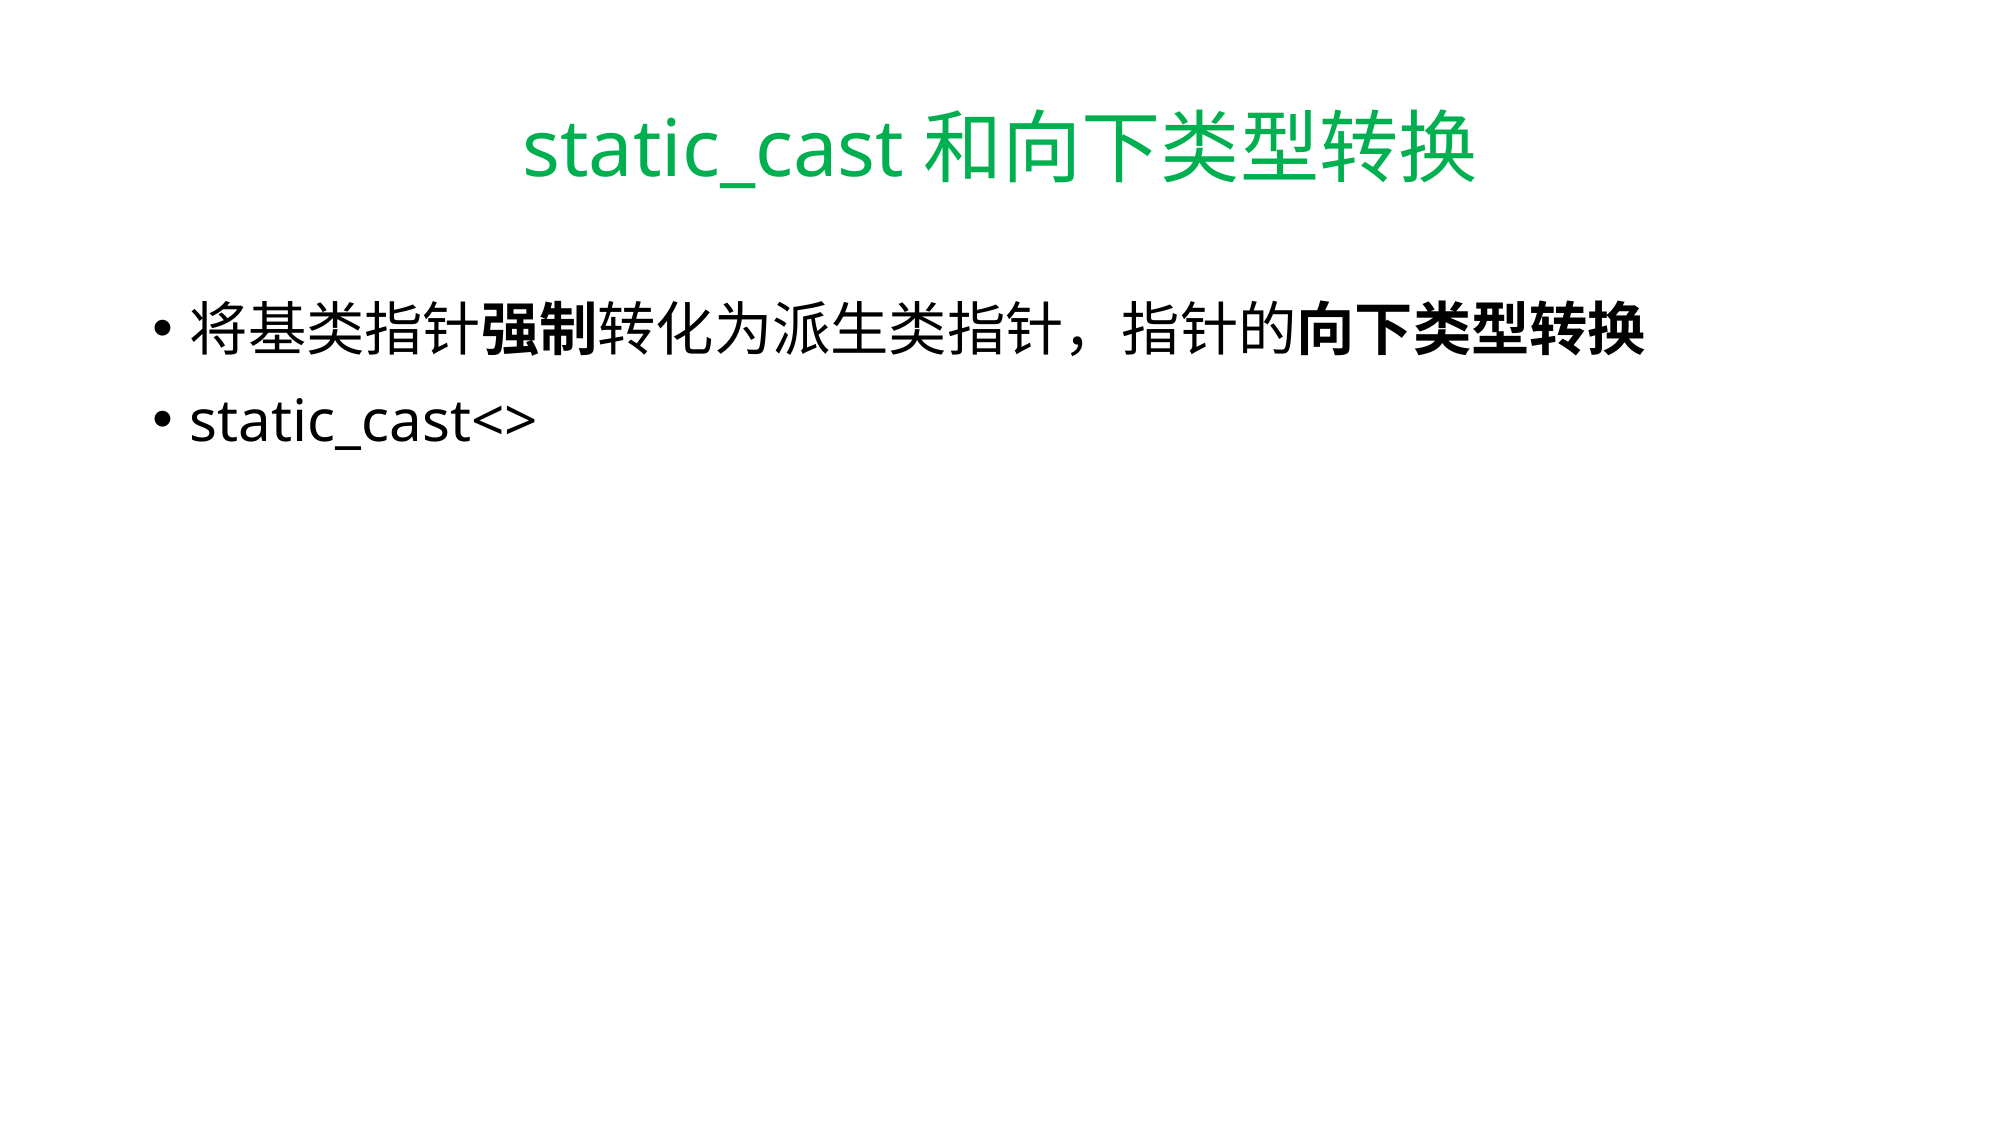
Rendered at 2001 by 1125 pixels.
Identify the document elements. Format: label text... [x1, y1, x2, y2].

list 将基类指针强制转化为派生类指针，指针的向下类型转换 static_cast<> [137, 263, 1863, 1014]
title static_cast和向下类型转换 [137, 59, 1863, 241]
